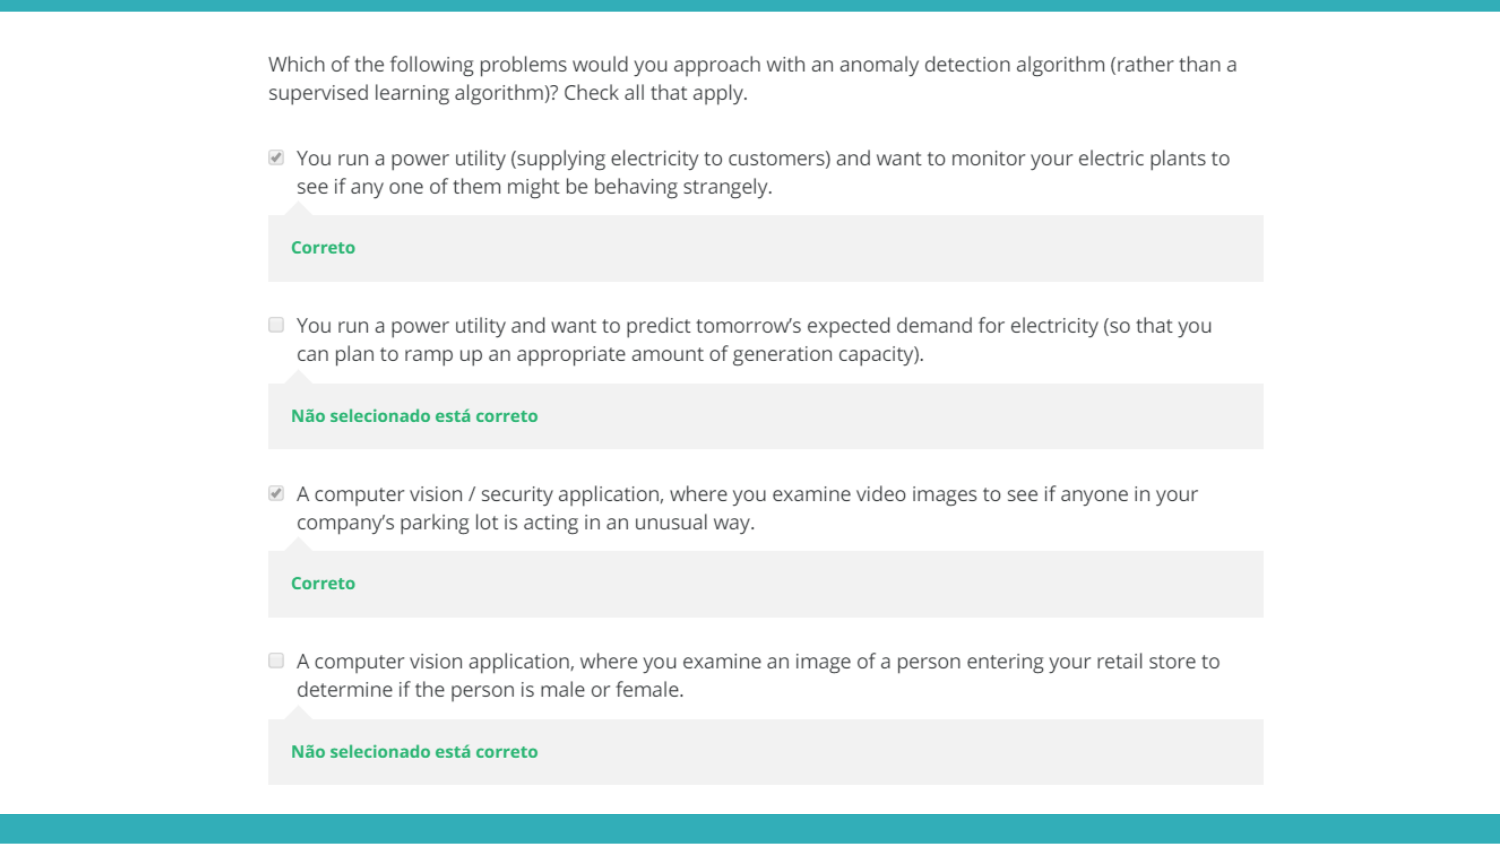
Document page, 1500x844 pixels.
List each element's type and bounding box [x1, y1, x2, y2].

picture [265, 49, 1275, 795]
